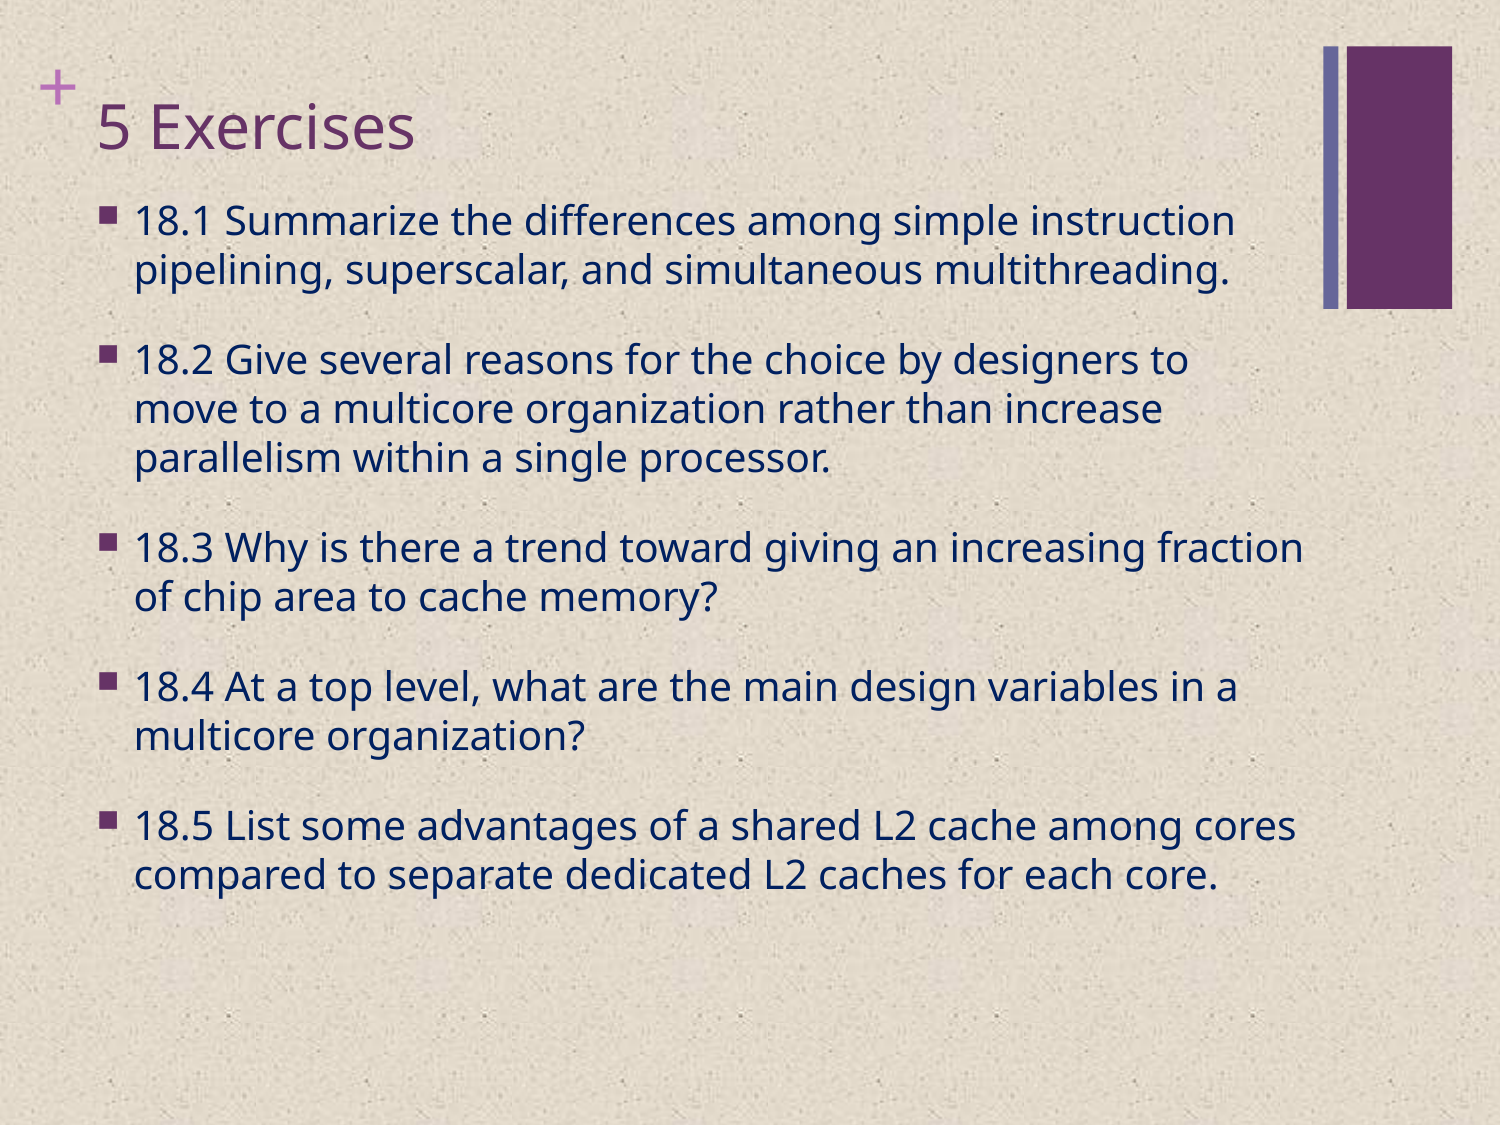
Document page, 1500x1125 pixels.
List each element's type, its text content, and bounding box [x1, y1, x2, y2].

list 18.1 Summarize the differences among simple instruction pipelining, superscalar, and simultaneous multithreading. 18.2 Give several reasons for the choice by designers to move to a multicore organization rather than increase parallelism within a single processor. 18.3 Why is there a trend toward giving an increasing fraction of chip area to cache memory? 18.4 At a top level, what are the main design variables in a multicore organization? 18.5 List some advantages of a shared L2 cache among cores compared to separate dedicated L2 caches for each core. [81, 187, 1322, 953]
picture [0, 0, 1500, 1125]
title 5 Exercises [81, 79, 1322, 164]
